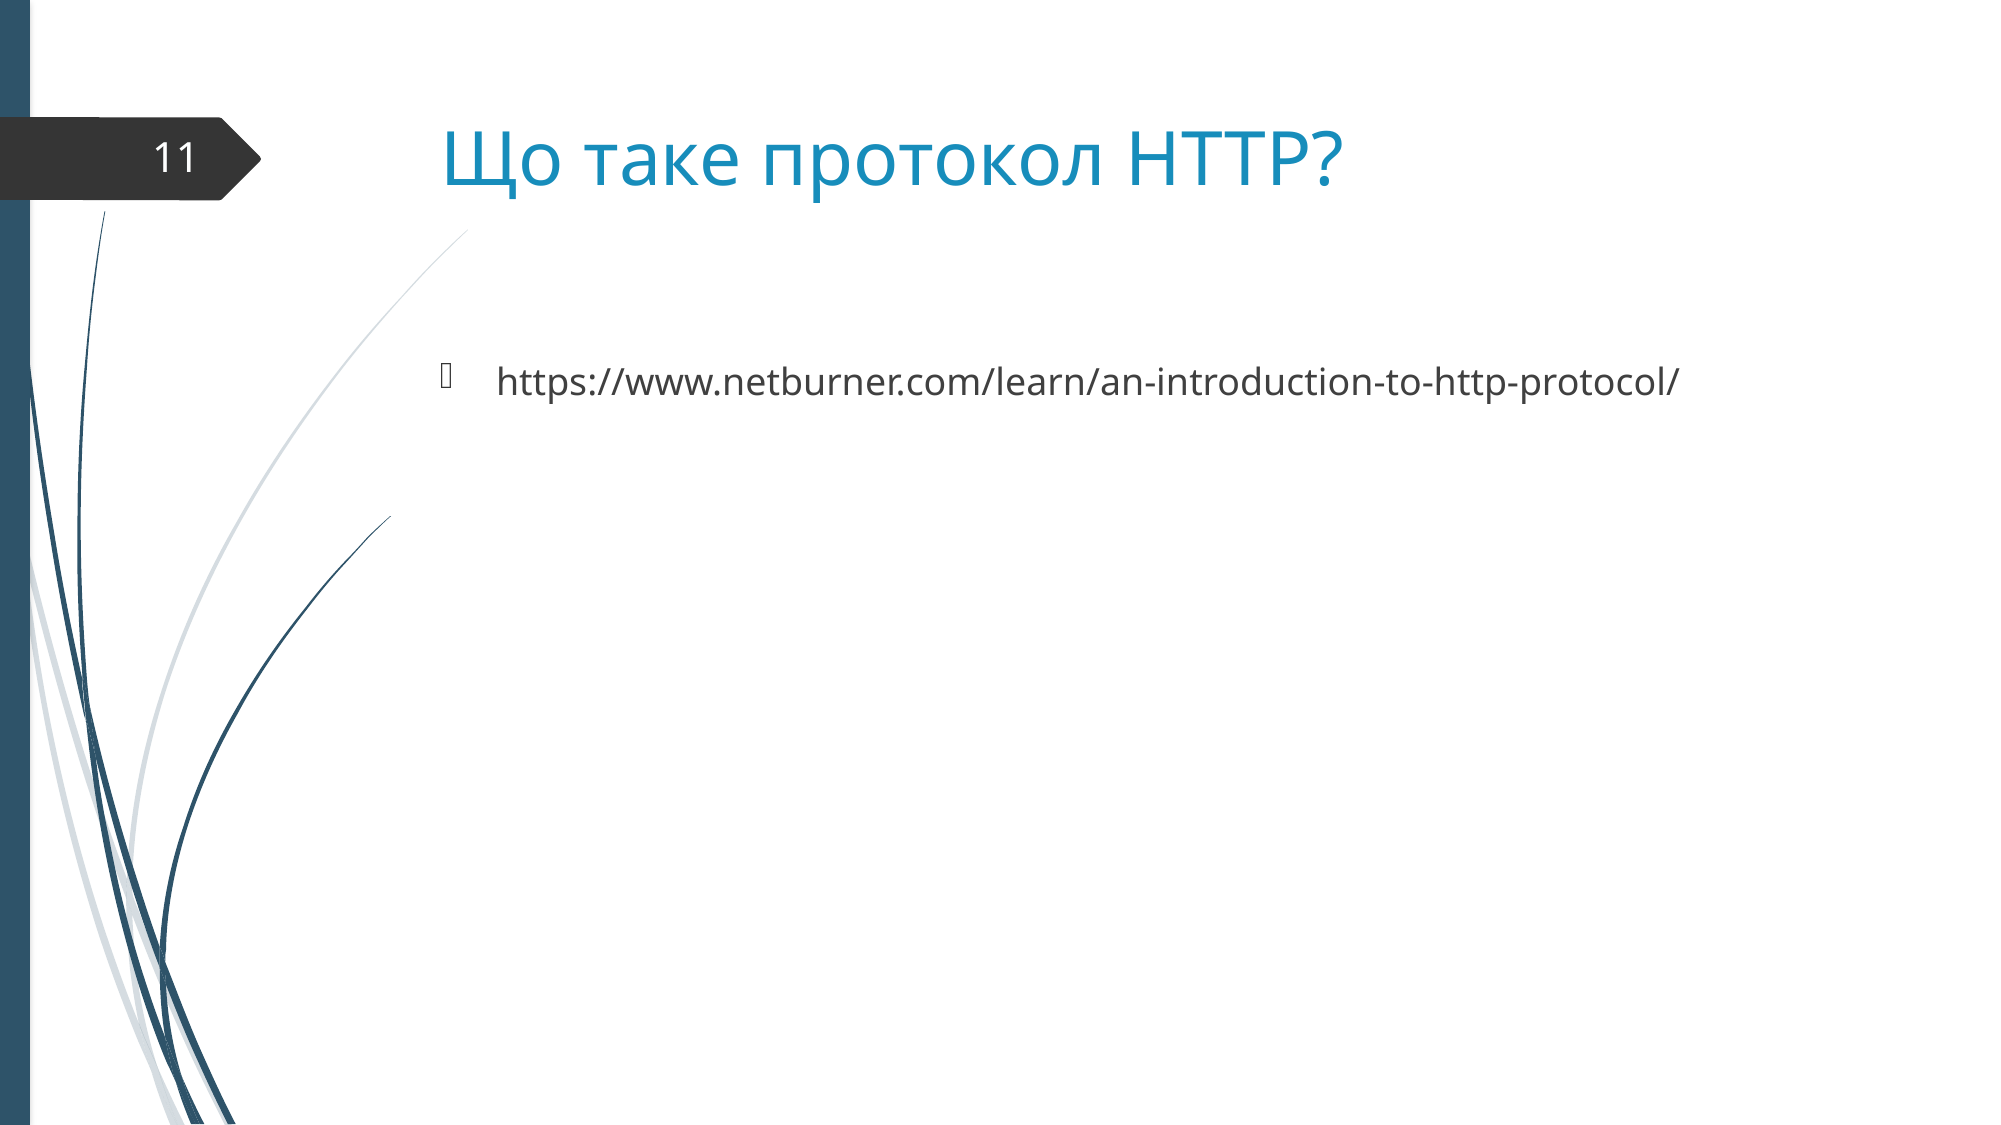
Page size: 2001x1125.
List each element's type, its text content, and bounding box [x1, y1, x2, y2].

slide_number 11 [87, 129, 216, 190]
title Що таке протокол HTTP? [425, 102, 1888, 313]
list https://www.netburner.com/learn/an-introduction-to-http-protocol/ [424, 350, 1888, 970]
